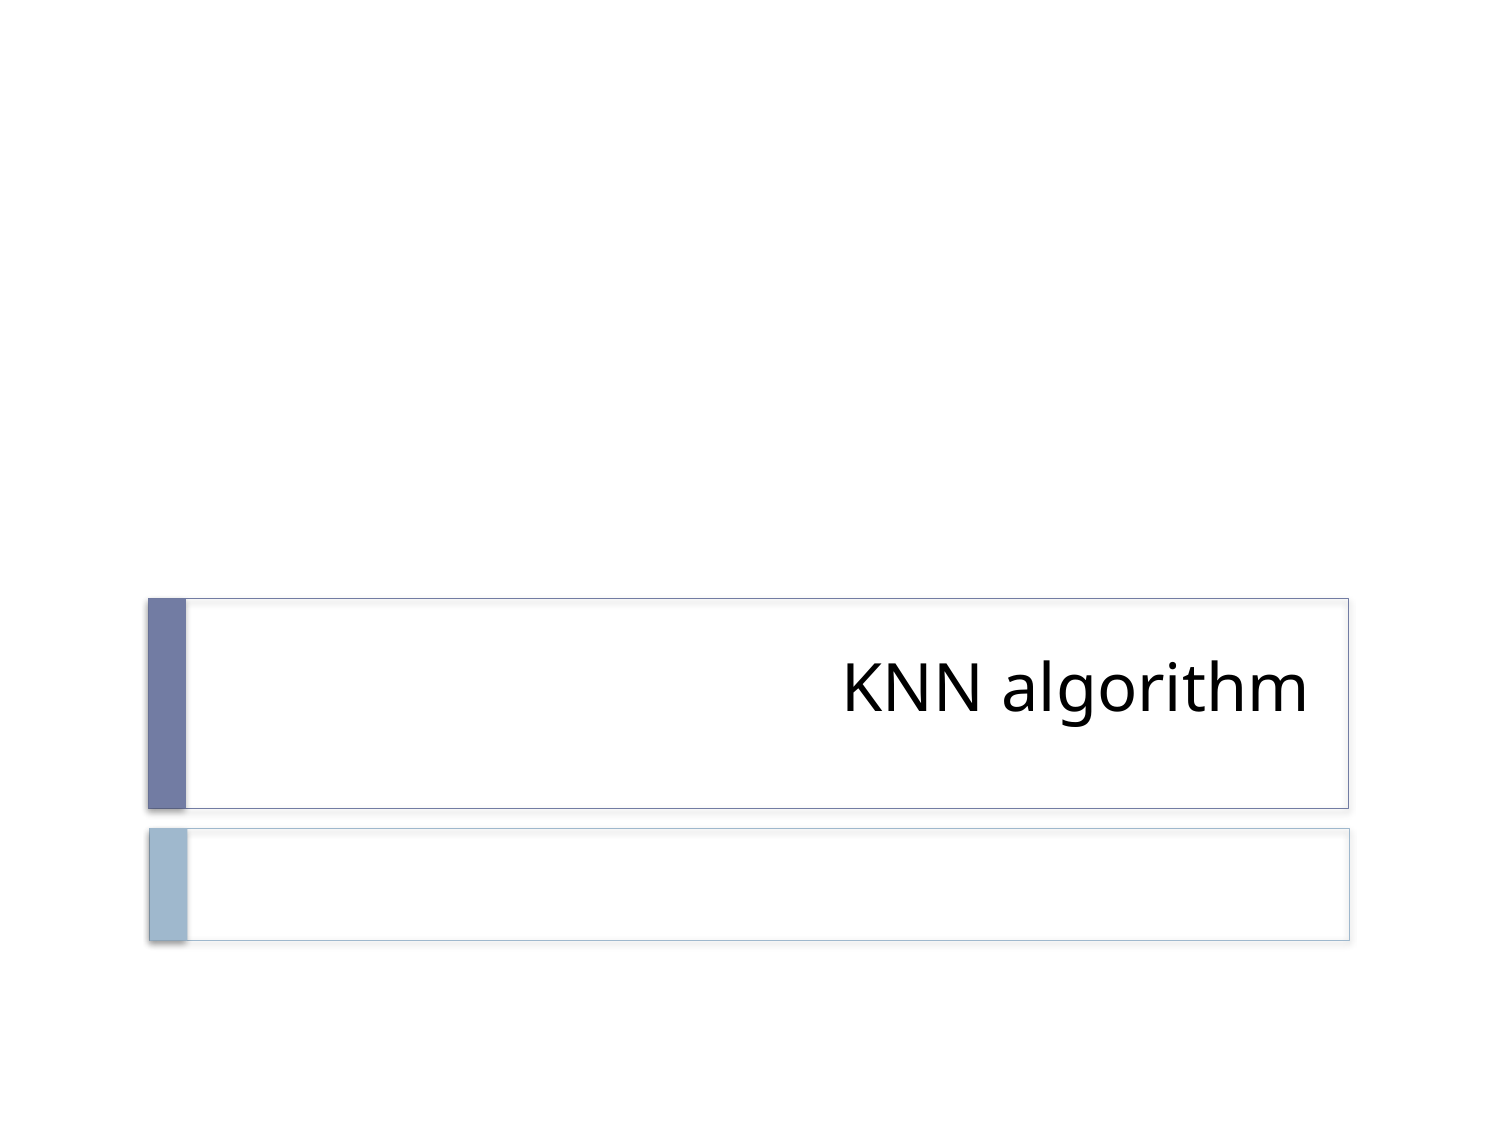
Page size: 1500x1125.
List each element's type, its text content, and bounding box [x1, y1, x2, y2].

title KNN algorithm [200, 637, 1325, 800]
